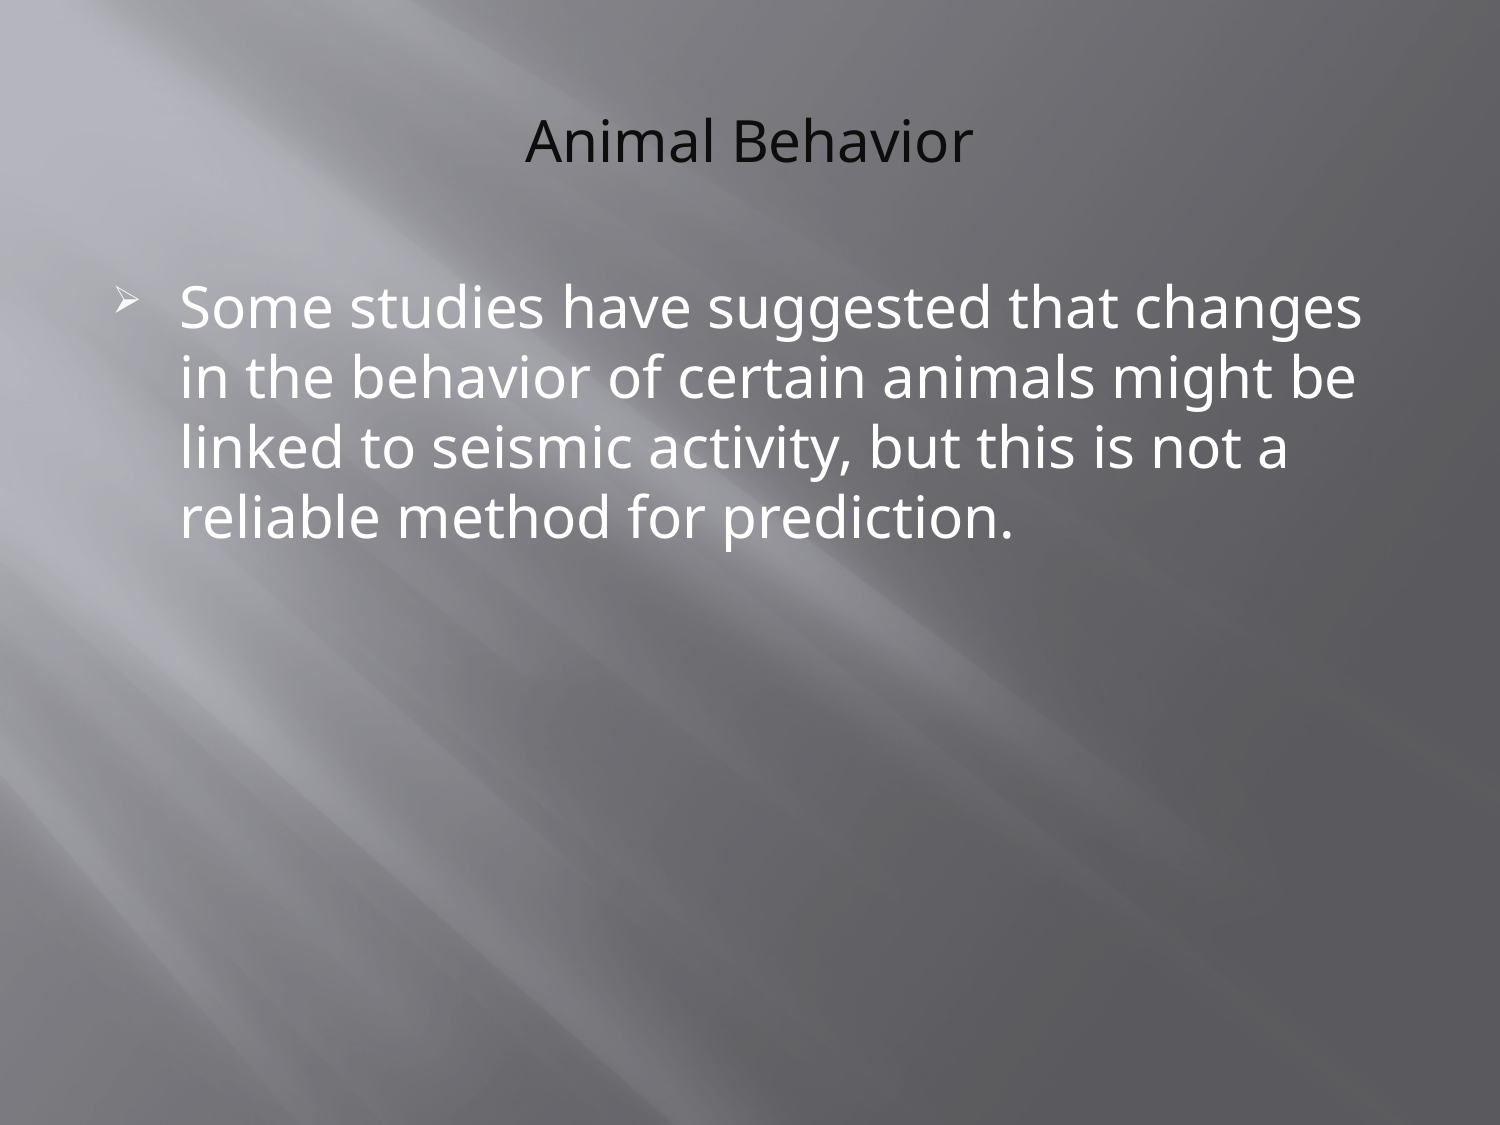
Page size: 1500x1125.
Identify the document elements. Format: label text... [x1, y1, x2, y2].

list Some studies have suggested that changes in the behavior of certain animals might be linked to seismic activity, but this is not a reliable method for prediction. [75, 262, 1425, 1035]
title Animal Behavior [75, 45, 1425, 233]
